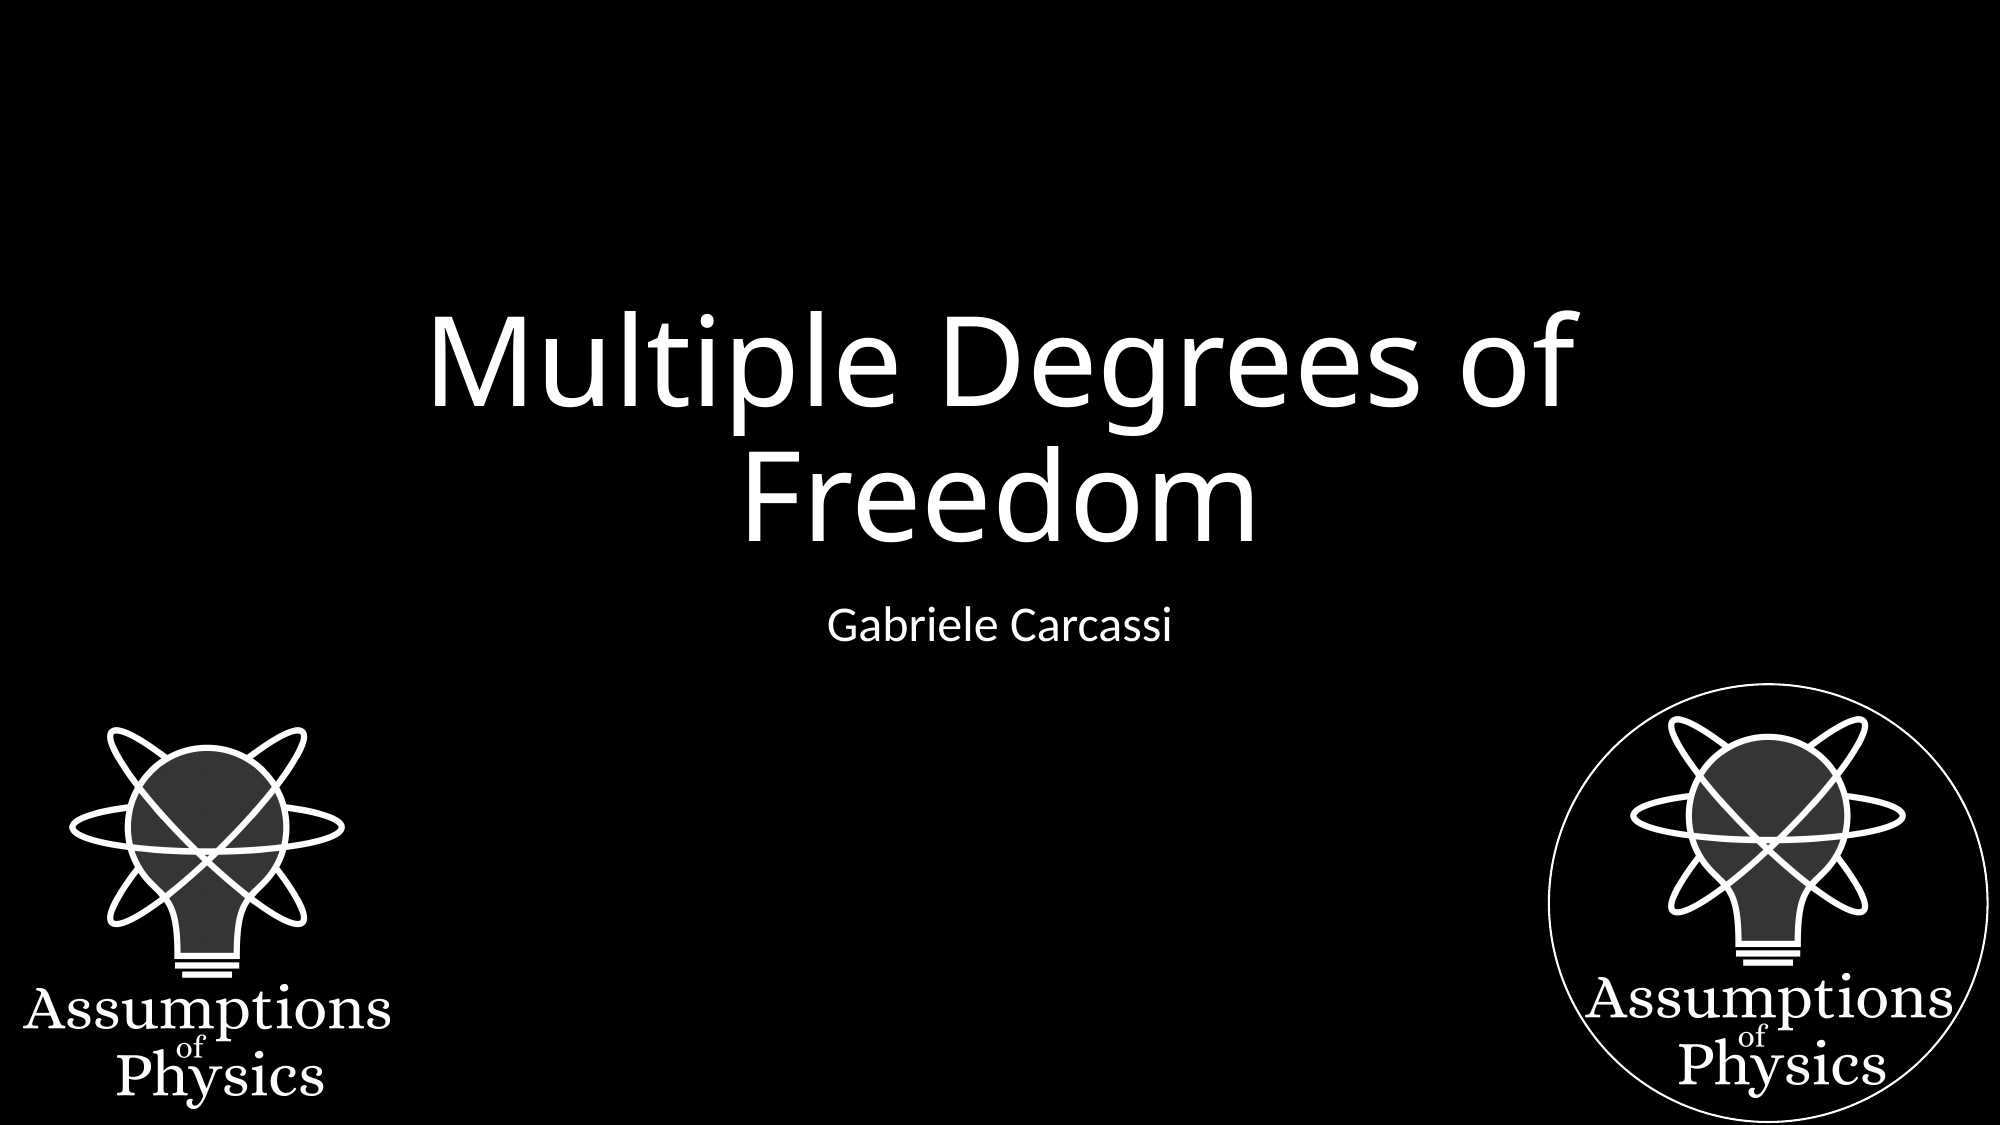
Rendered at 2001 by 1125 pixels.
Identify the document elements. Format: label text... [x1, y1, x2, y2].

picture [69, 727, 345, 978]
title Multiple Degrees of Freedom [249, 184, 1750, 576]
subtitle Gabriele Carcassi [249, 590, 1750, 863]
picture [1630, 716, 1906, 966]
picture [23, 984, 390, 1109]
picture [1585, 973, 1952, 1098]
